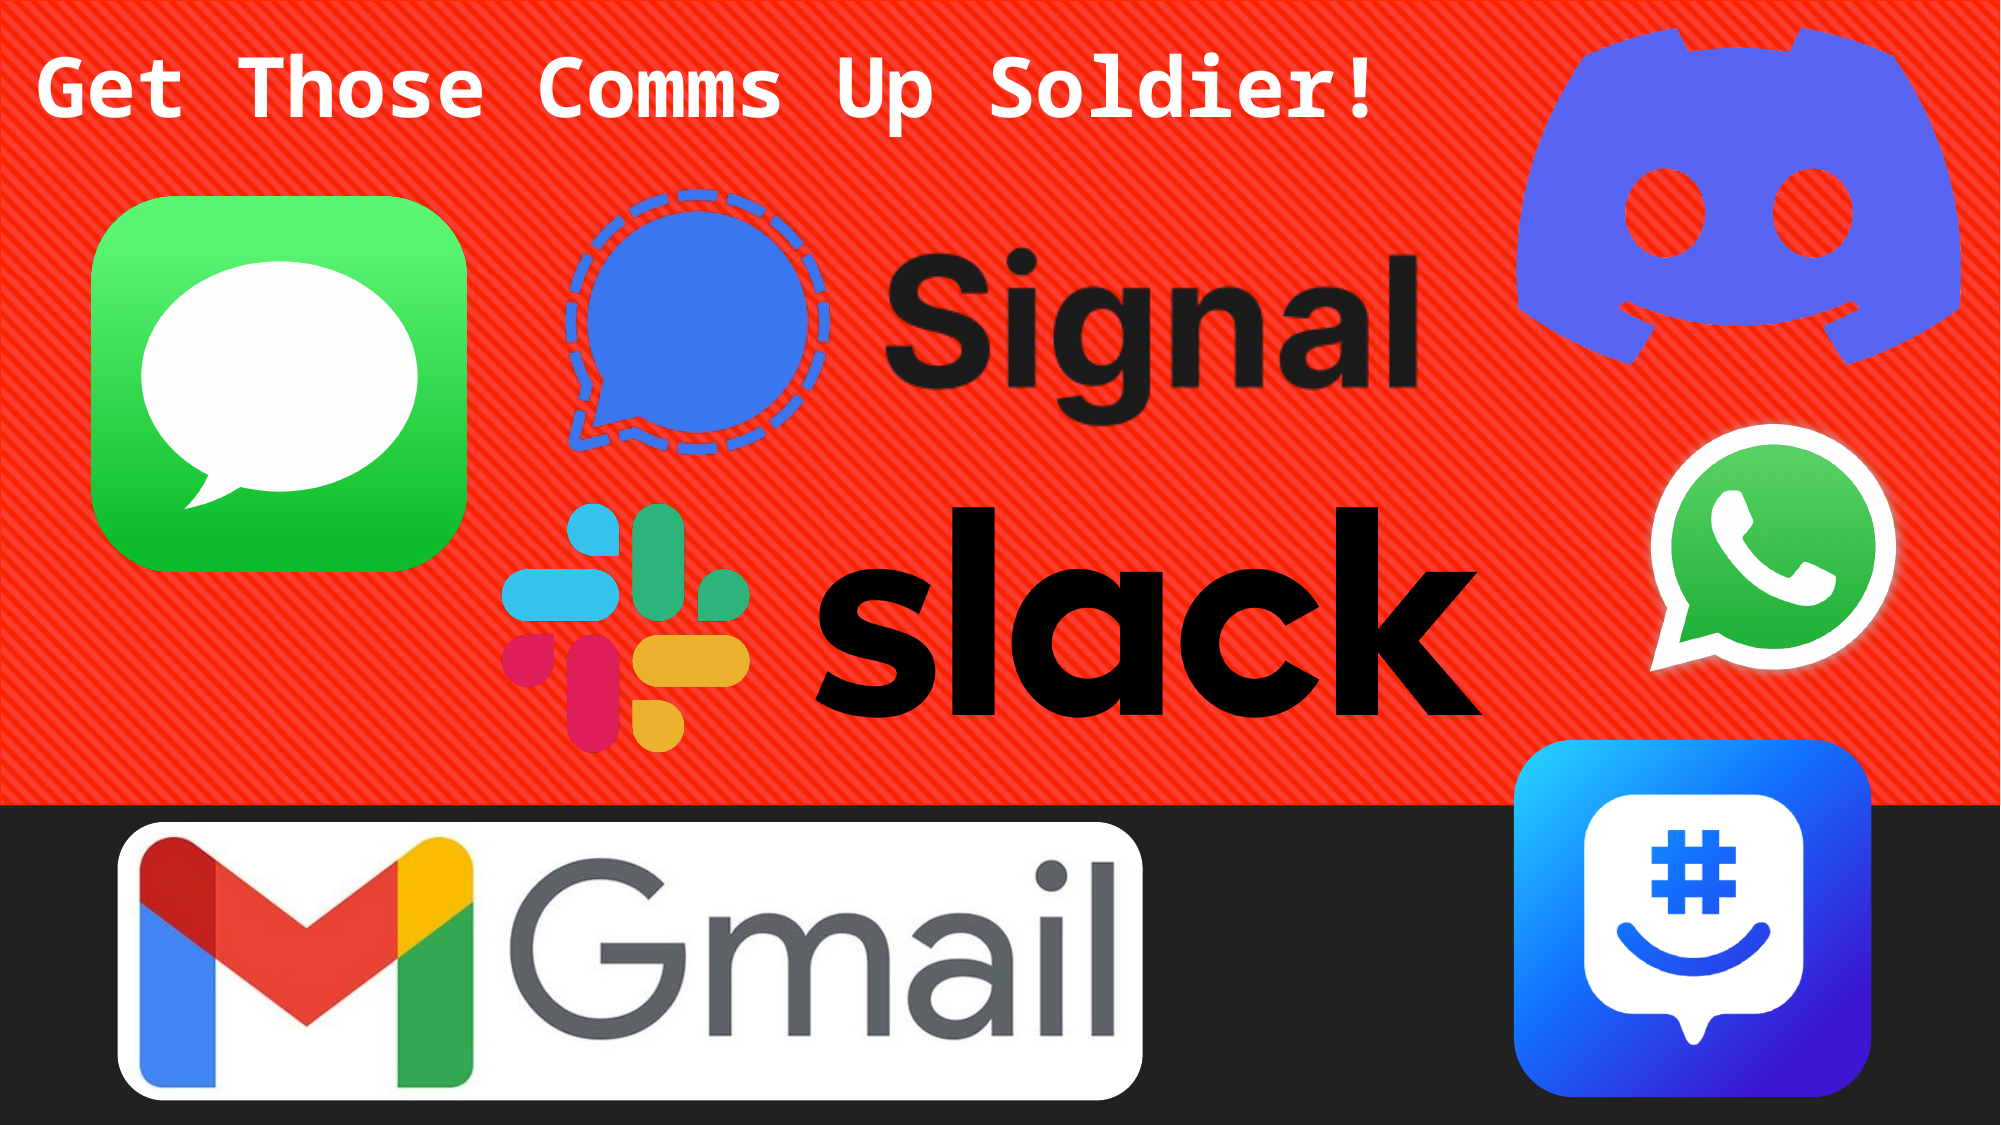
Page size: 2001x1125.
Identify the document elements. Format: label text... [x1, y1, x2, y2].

picture [550, 175, 1433, 470]
picture [499, 502, 1484, 754]
text_box Get Those Comms Up Soldier! [15, 27, 1408, 143]
picture [1513, 739, 1872, 1098]
picture [117, 821, 1143, 1101]
picture [91, 195, 467, 572]
picture [1516, 27, 1961, 365]
picture [1627, 401, 1921, 697]
